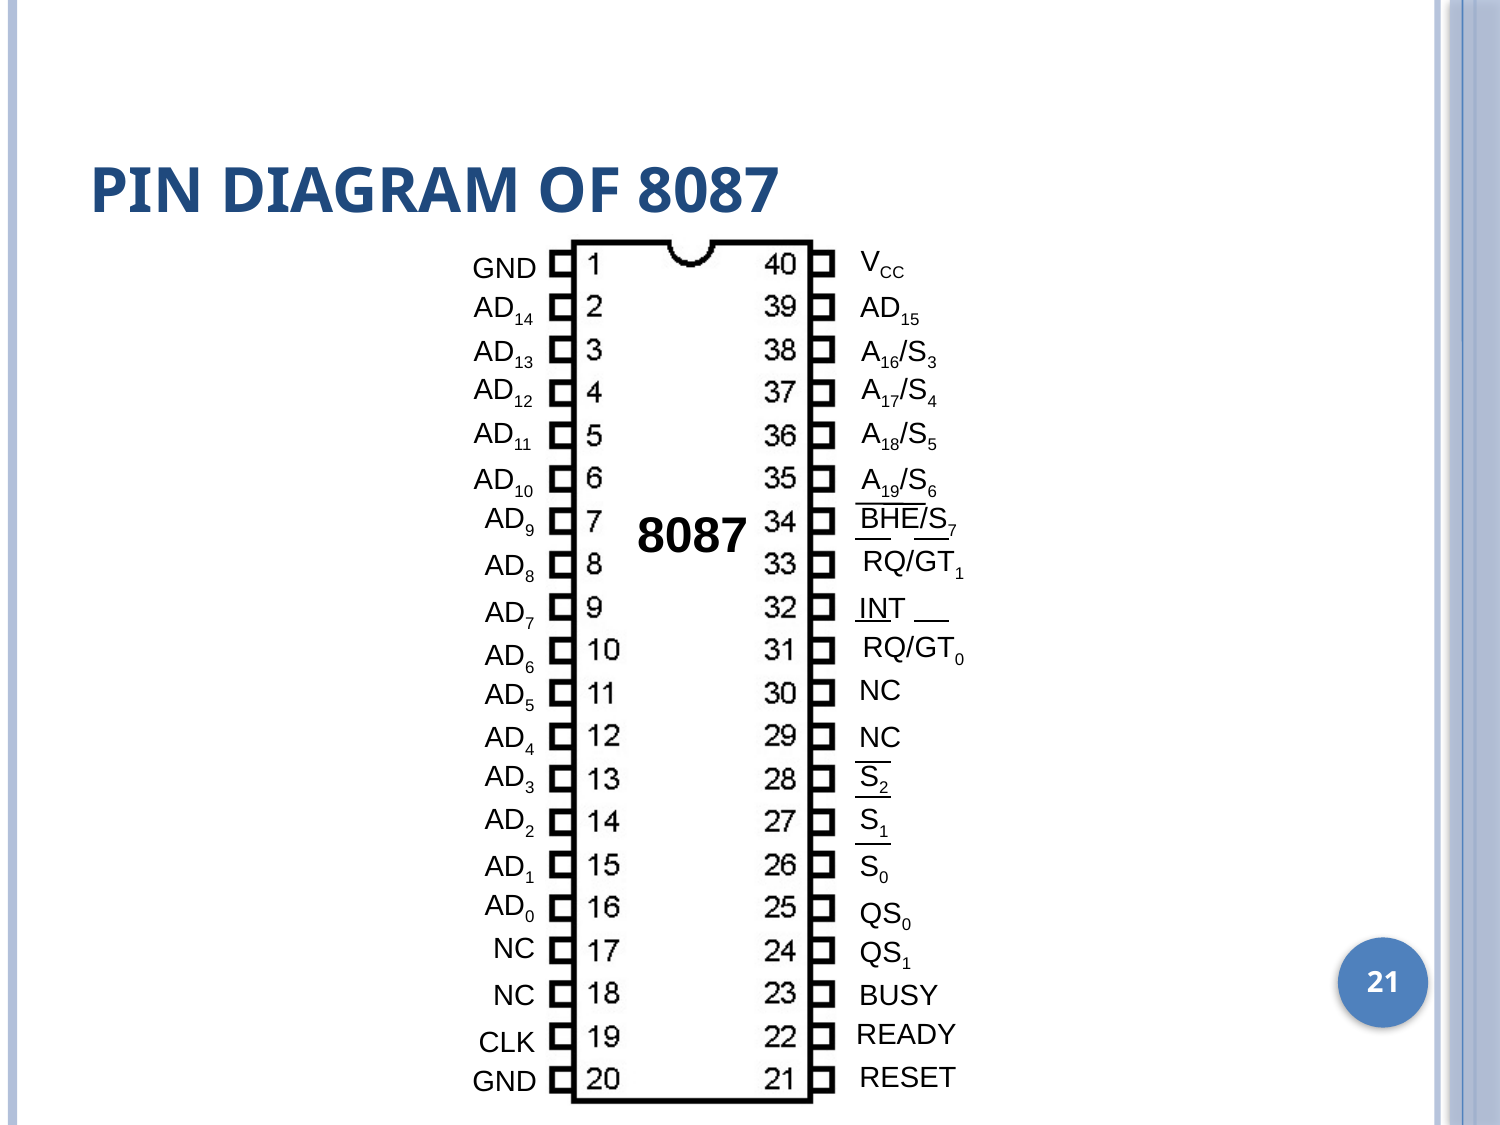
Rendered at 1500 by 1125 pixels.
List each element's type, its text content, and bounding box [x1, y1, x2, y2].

text_box AD1 [469, 848, 539, 895]
text_box AD9 [469, 508, 539, 547]
text_box VCC [847, 234, 920, 281]
text_box AD8 [469, 547, 539, 594]
title Pin Diagram of 8087 [75, 45, 1300, 233]
text_box CLK [463, 1015, 539, 1066]
text_box AD12 [458, 363, 539, 418]
text_box AD2 [469, 805, 539, 848]
text_box AD7 [470, 594, 539, 641]
text_box INT [850, 582, 921, 621]
text_box READY [850, 1007, 972, 1051]
text_box NC [478, 934, 539, 968]
text_box AD15 [850, 281, 935, 324]
text_box A19/S6 [850, 453, 952, 492]
text_box A18/S5 [850, 406, 952, 453]
text_box QS0 [850, 887, 927, 925]
text_box AD10 [459, 461, 539, 508]
text_box AD0 [469, 895, 539, 934]
text_box S0 [850, 840, 904, 887]
text_box AD14 [459, 281, 539, 336]
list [545, 233, 845, 1108]
text_box AD11 [458, 418, 539, 461]
text_box RQ/GT0 [850, 621, 980, 676]
slide_number 21 [1333, 940, 1434, 1026]
text_box GND [457, 1054, 539, 1105]
text_box BHE/S7 [850, 492, 973, 535]
text_box GND [457, 242, 539, 293]
text_box AD6 [469, 629, 539, 684]
text_box AD13 [459, 336, 539, 379]
text_box RESET [850, 1051, 972, 1101]
text_box AD3 [469, 766, 539, 805]
text_box A16/S3 [850, 324, 952, 363]
text_box NC [850, 664, 917, 711]
text_box RQ/GT1 [850, 535, 980, 590]
text_box S2 [850, 750, 904, 793]
text_box BUSY [850, 968, 954, 1007]
text_box QS1 [850, 925, 927, 968]
text_box AD4 [469, 723, 539, 766]
text_box AD5 [469, 684, 539, 723]
text_box S1 [850, 793, 904, 840]
text_box A17/S4 [850, 363, 952, 406]
text_box NC [850, 711, 917, 761]
text_box NC [478, 968, 539, 1019]
